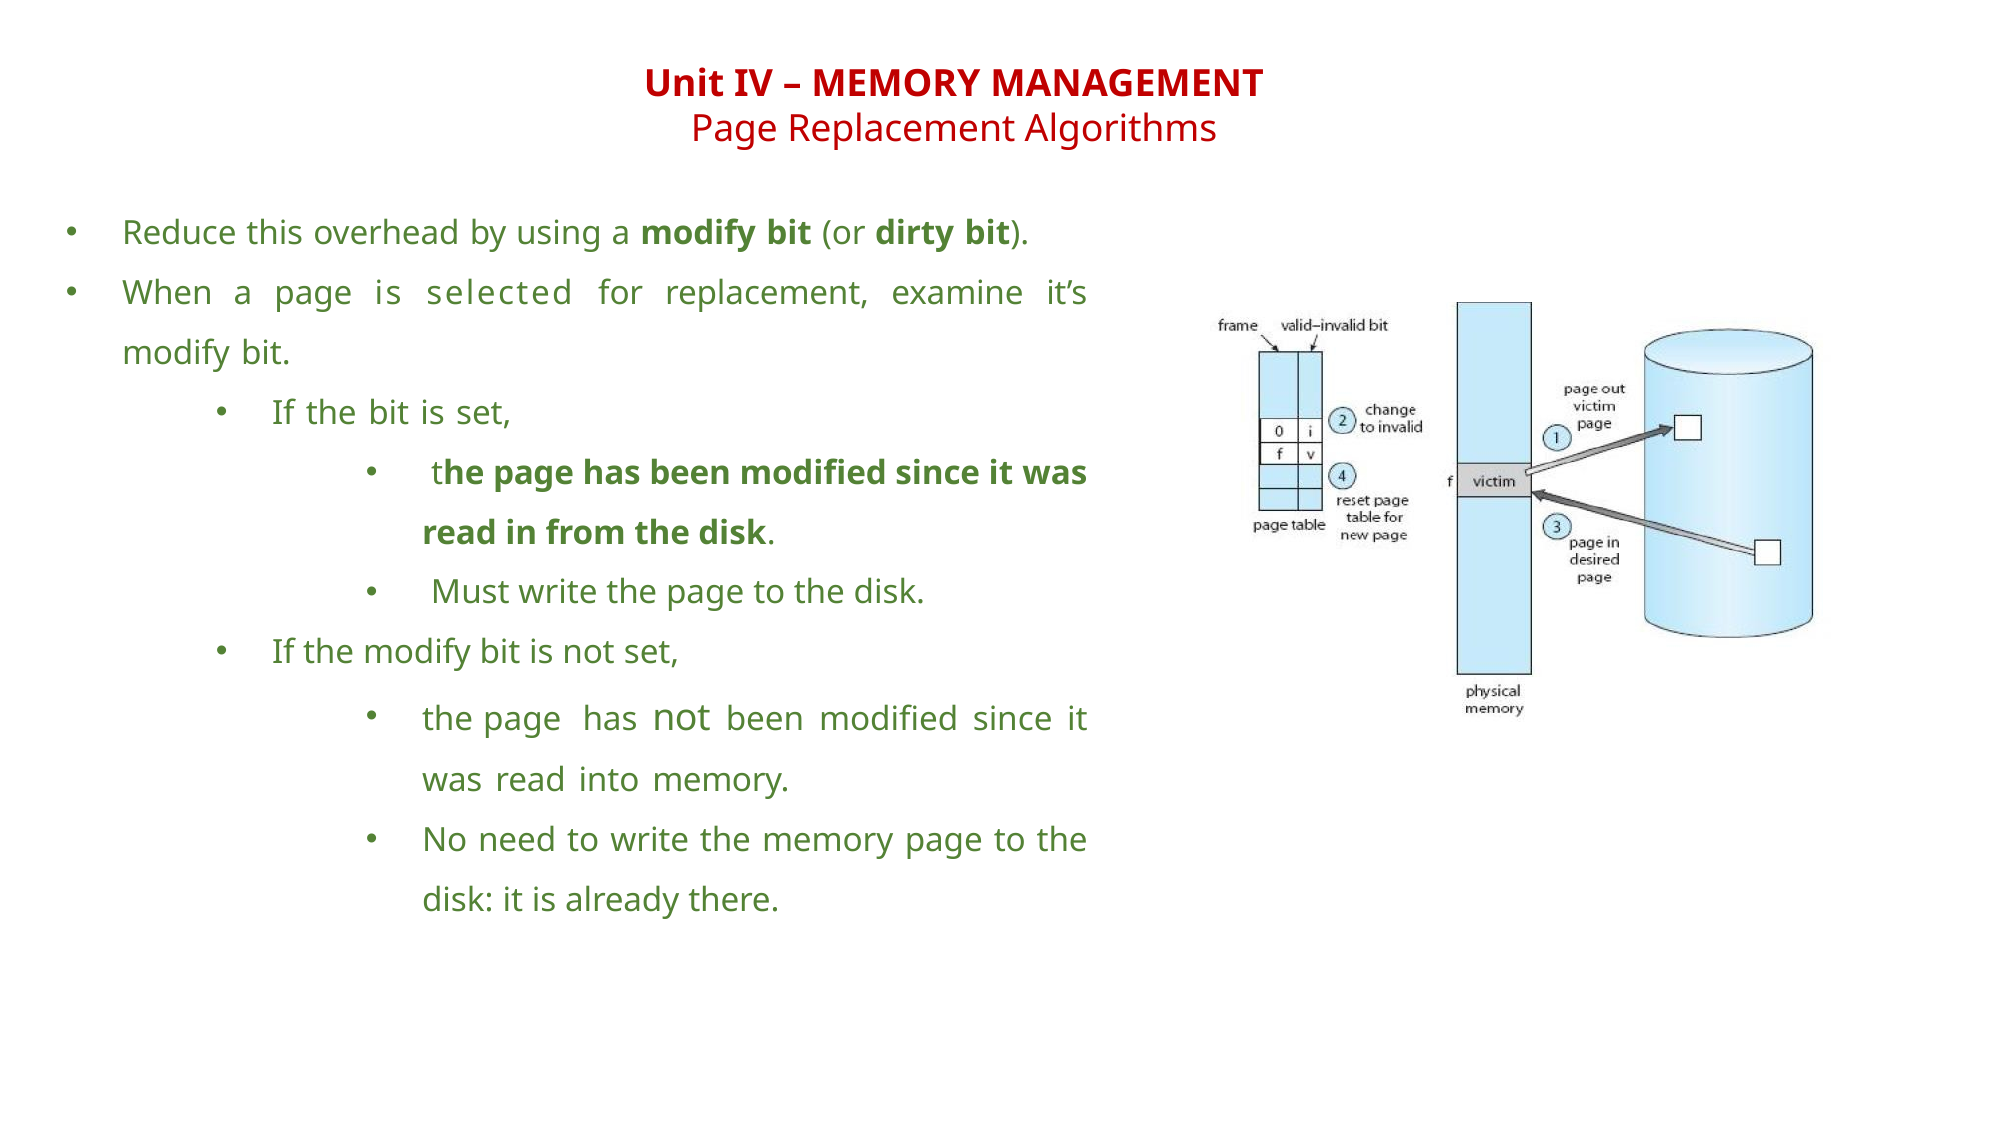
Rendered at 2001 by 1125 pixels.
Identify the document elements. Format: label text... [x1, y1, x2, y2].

text_box Reduce this overhead by using a modify bit (or dirty bit). When a page is selected for replacement, examine it’s modify bit. If the bit is set, the page has been modified since it was read in from the disk. Must write the page to the disk. If the modify bit is not set, the page has not been modified since it was read into memory. No need to write the memory page to the disk: it is already there. [49, 184, 1104, 985]
picture [1178, 302, 1936, 740]
text_box Unit IV – MEMORY MANAGEMENT Page Replacement Algorithms [265, 51, 1643, 157]
